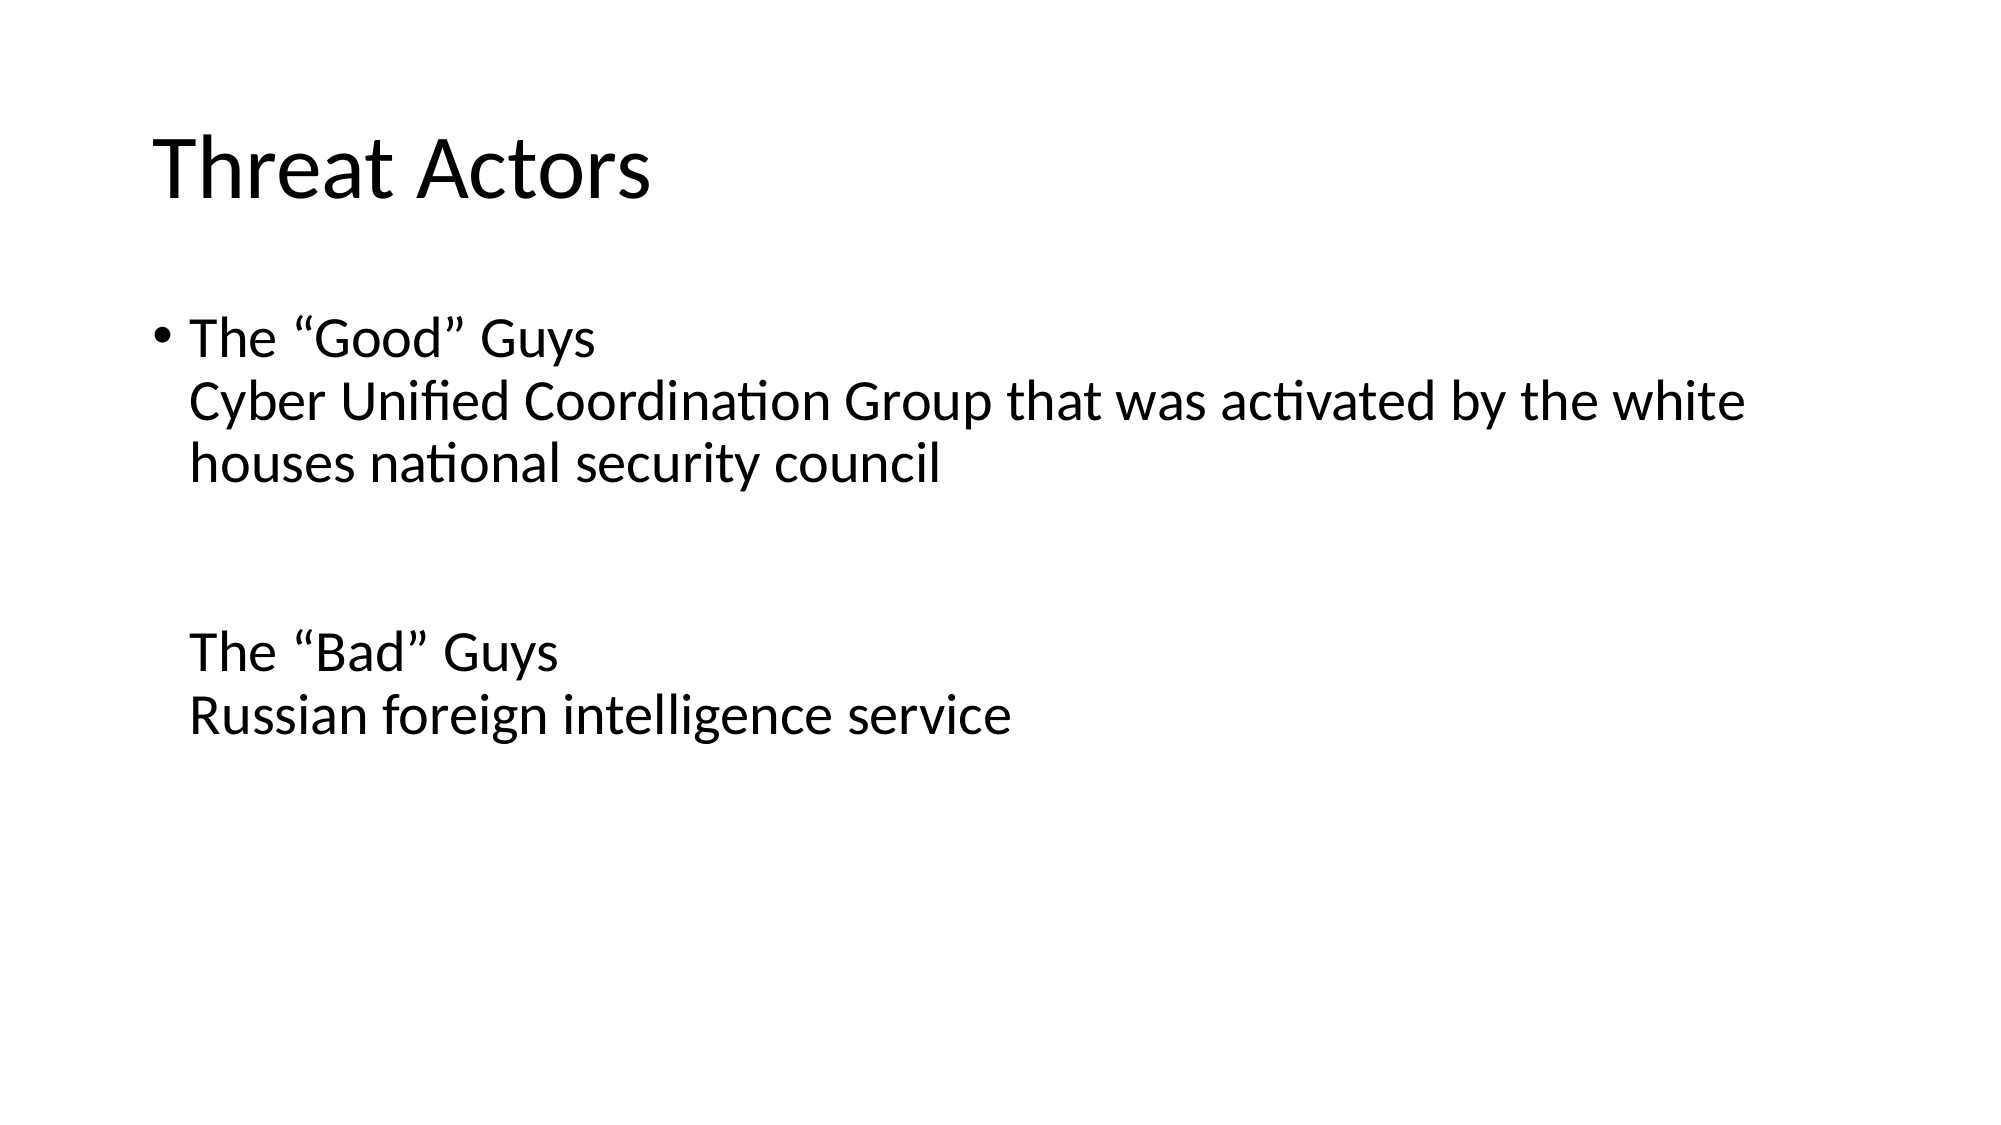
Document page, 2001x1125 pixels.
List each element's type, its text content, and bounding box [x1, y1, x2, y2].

title Threat Actors [137, 59, 1863, 278]
list The “Good” Guys Cyber Unified Coordination Group that was activated by the white houses national security council The “Bad” Guys Russian foreign intelligence service [137, 299, 1863, 1014]
